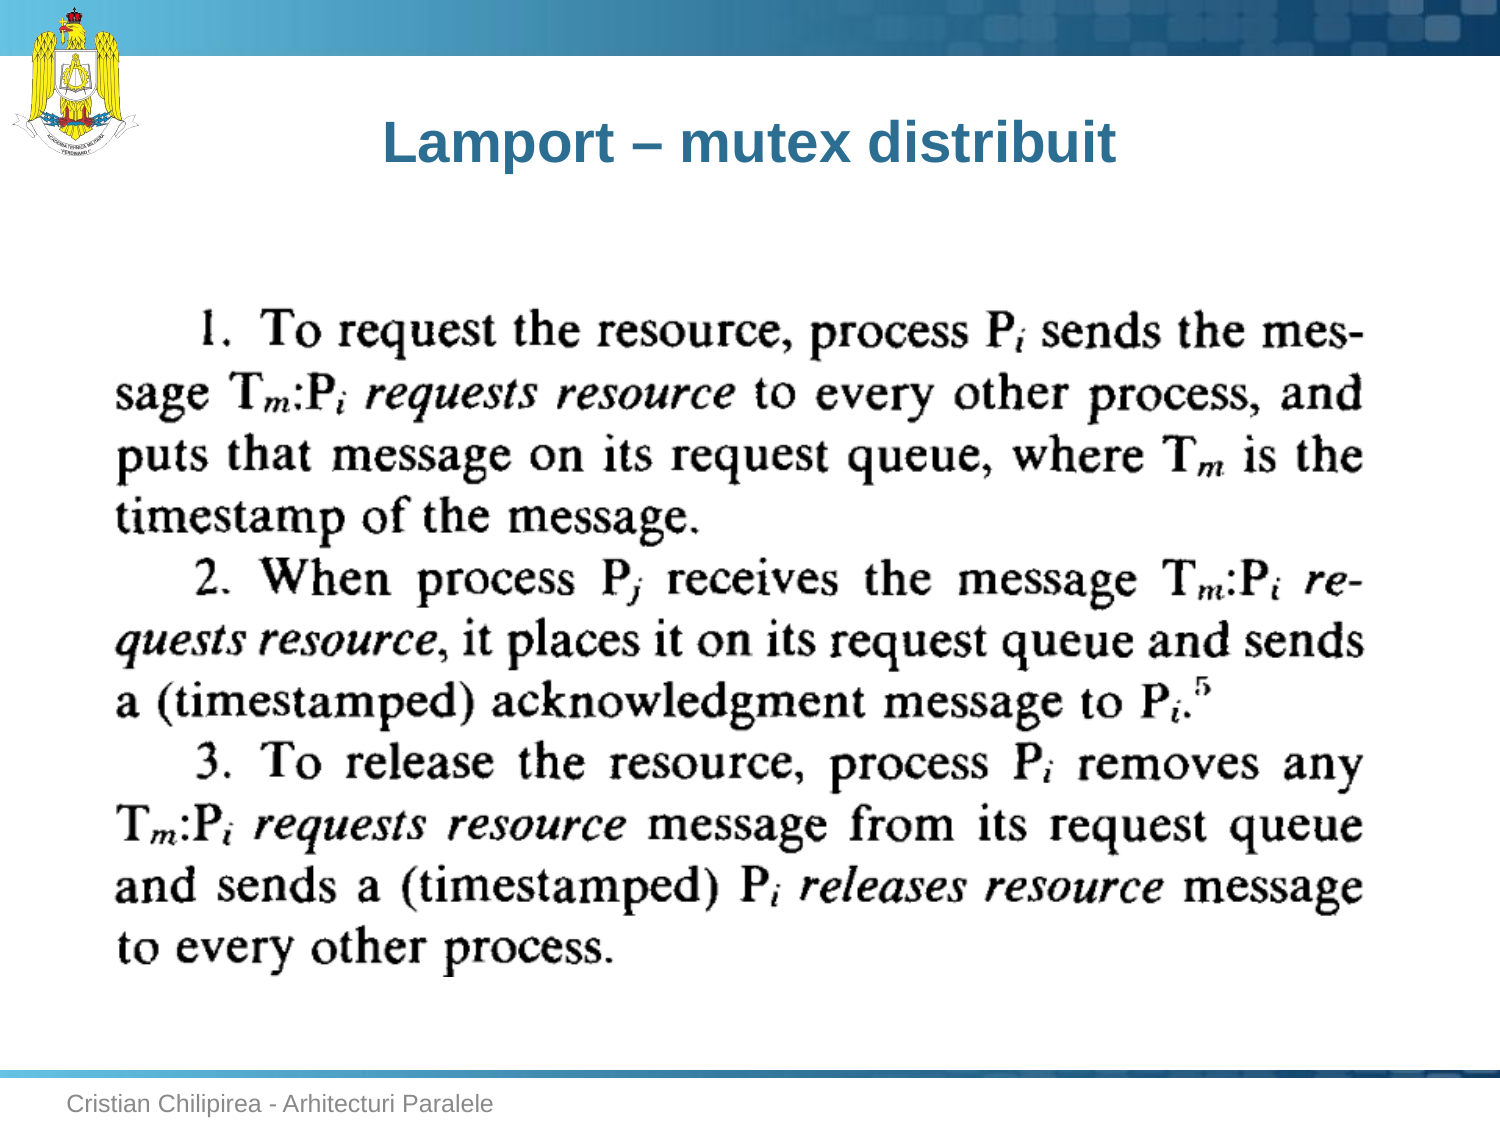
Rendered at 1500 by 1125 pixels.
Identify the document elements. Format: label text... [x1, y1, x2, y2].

footer Cristian Chilipirea - Arhitecturi Paralele [51, 1083, 1157, 1125]
title Lamport – mutex distribuit [51, 102, 1449, 178]
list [104, 292, 1399, 978]
picture [0, 1070, 1500, 1078]
picture [0, 0, 1500, 156]
